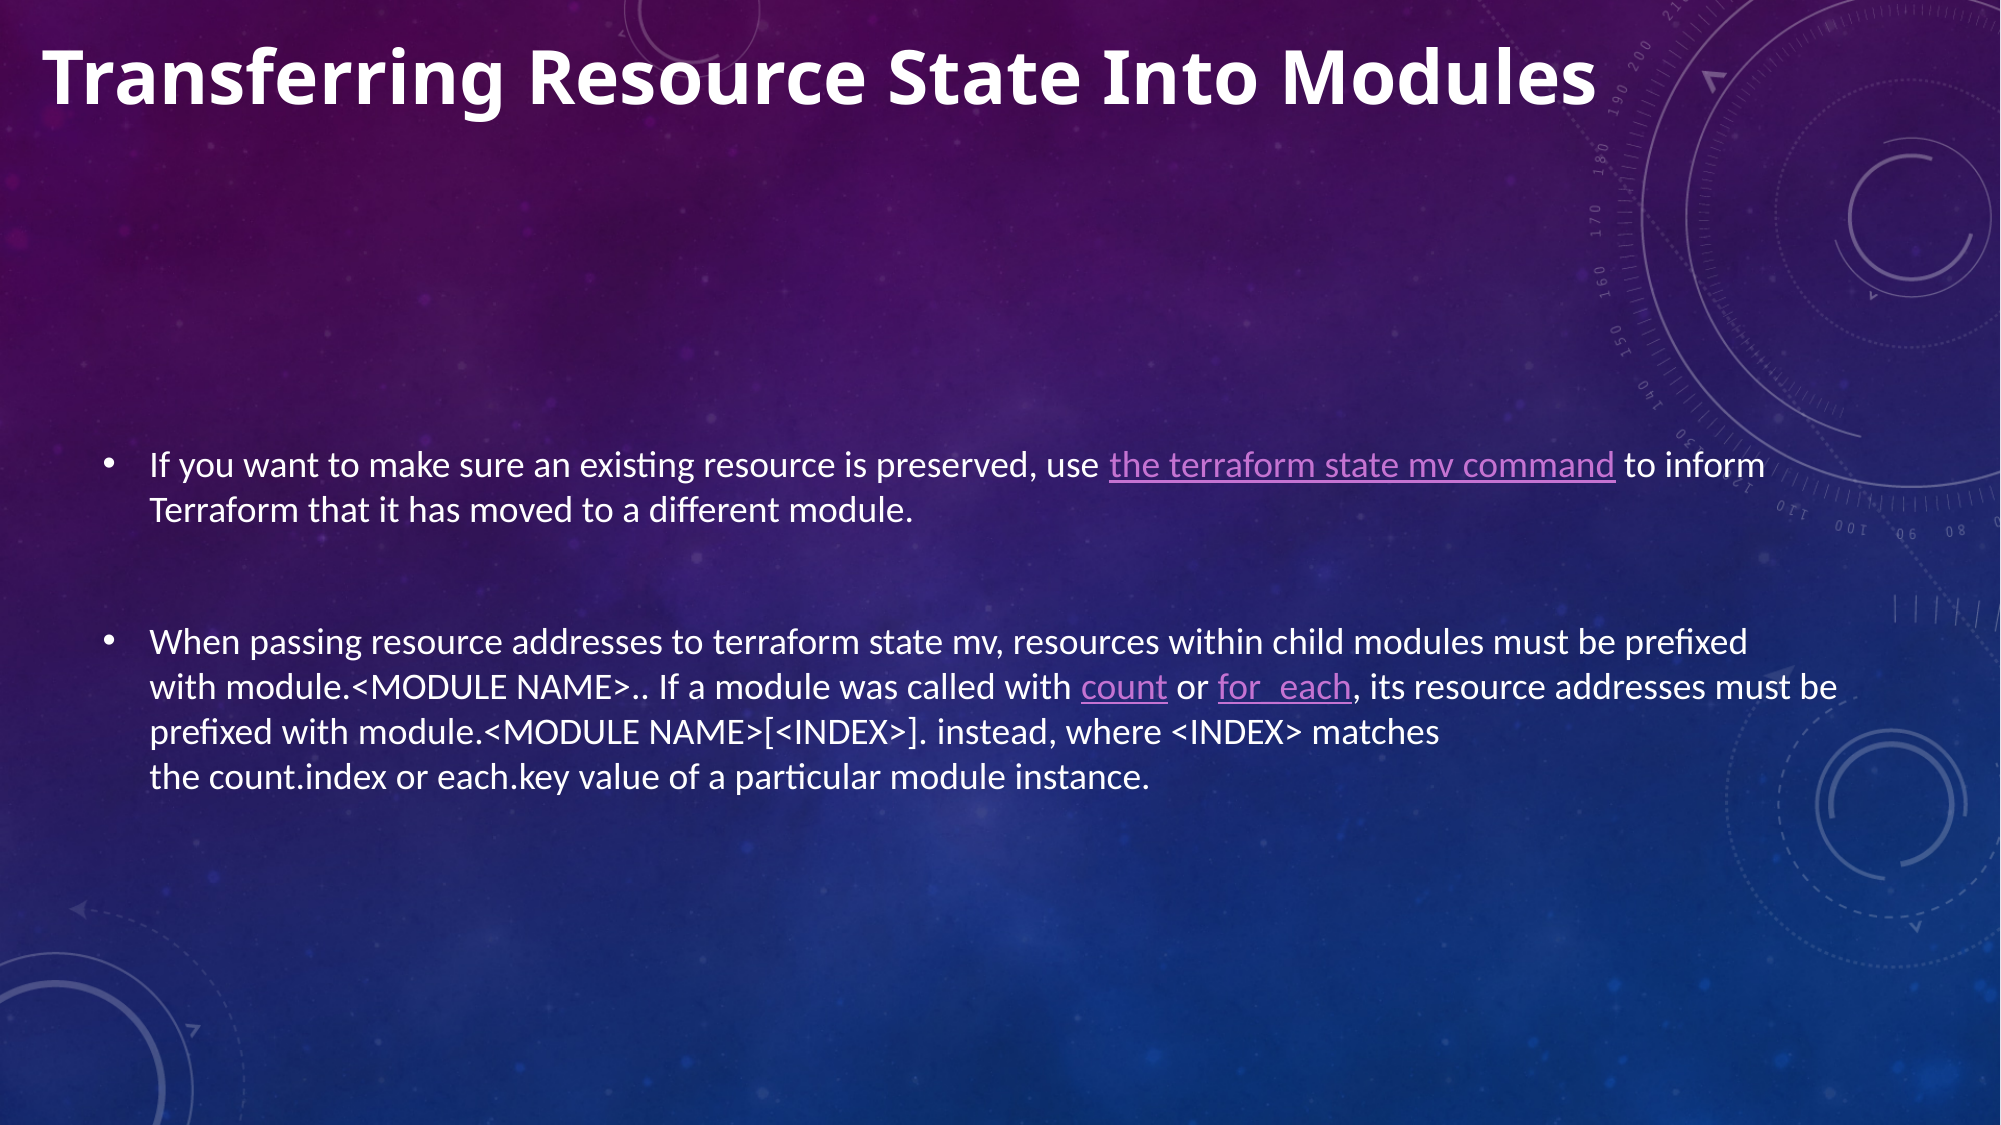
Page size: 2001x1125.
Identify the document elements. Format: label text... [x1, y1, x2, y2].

title Transferring Resource State Into Modules [26, 0, 1689, 239]
list If you want to make sure an existing resource is preserved, use the terraform state mv command to inform Terraform that it has moved to a different module. When passing resource addresses to terraform state mv, resources within child modules must be prefixed with module.<MODULE NAME>.. If a module was called with count or for_each, its resource addresses must be prefixed with module.<MODULE NAME>[<INDEX>]. instead, where <INDEX> matches the count.index or each.key value of a particular module instance. [87, 203, 1927, 1034]
picture [0, 0, 2001, 1125]
